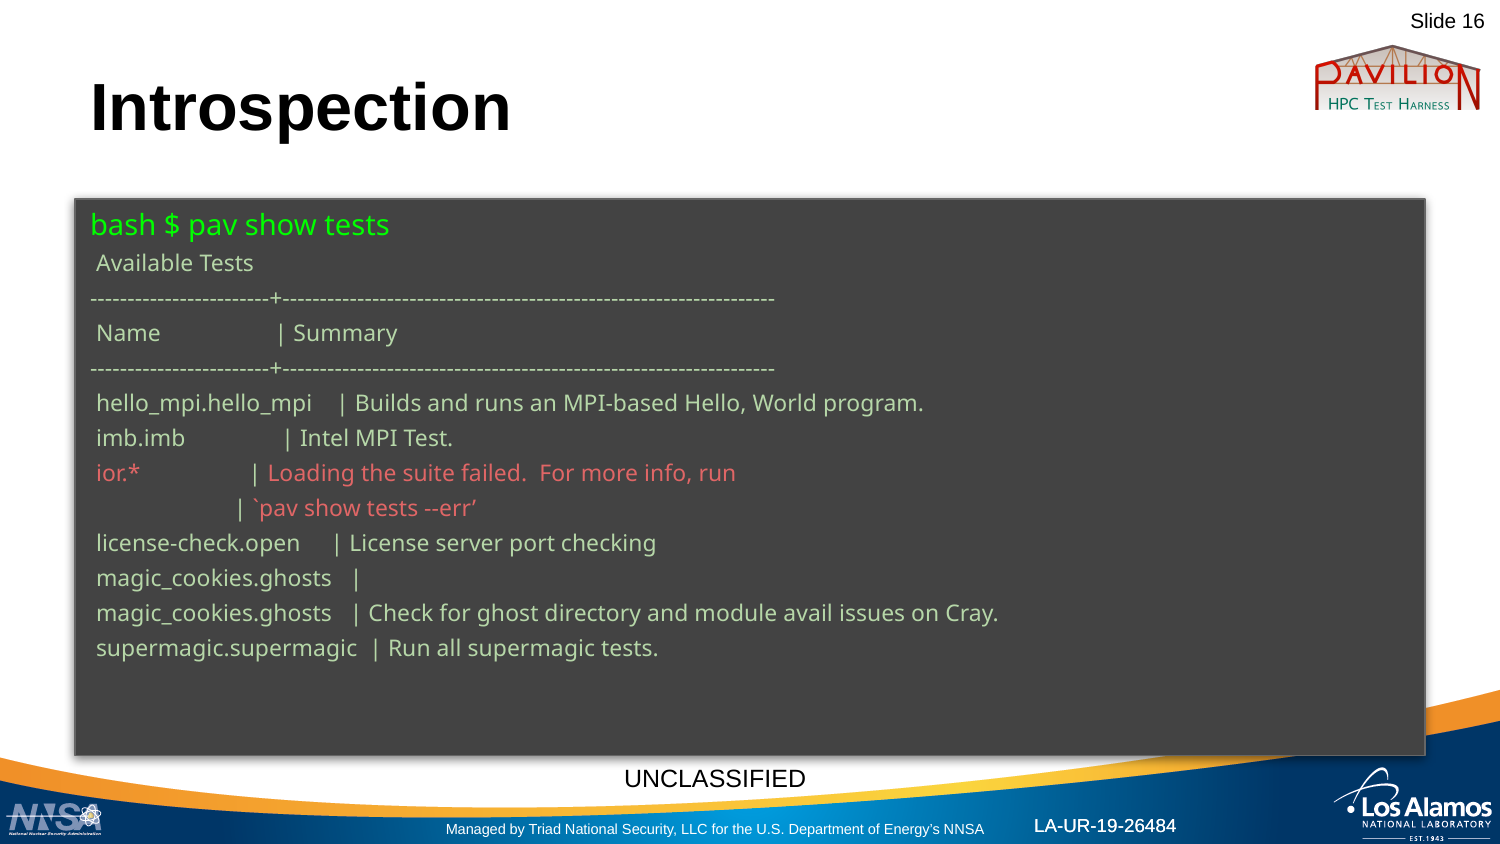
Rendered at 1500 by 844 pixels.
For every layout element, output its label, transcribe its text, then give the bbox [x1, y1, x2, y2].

title Introspection [75, 33, 1425, 175]
list bash $ pav show tests Available Tests ------------------------+------------------------------------------------------------------ Name | Summary ------------------------+------------------------------------------------------------------ hello_mpi.hello_mpi | Builds and runs an MPI-based Hello, World program. imb.imb | Intel MPI Test. ior.* | Loading the suite failed. For more info, run | `pav show tests --err’ license-check.open | License server port checking magic_cookies.ghosts | magic_cookies.ghosts | Check for ghost directory and module avail issues on Cray. supermagic.supermagic | Run all supermagic tests. [75, 198, 1425, 756]
picture [0, 0, 1500, 844]
